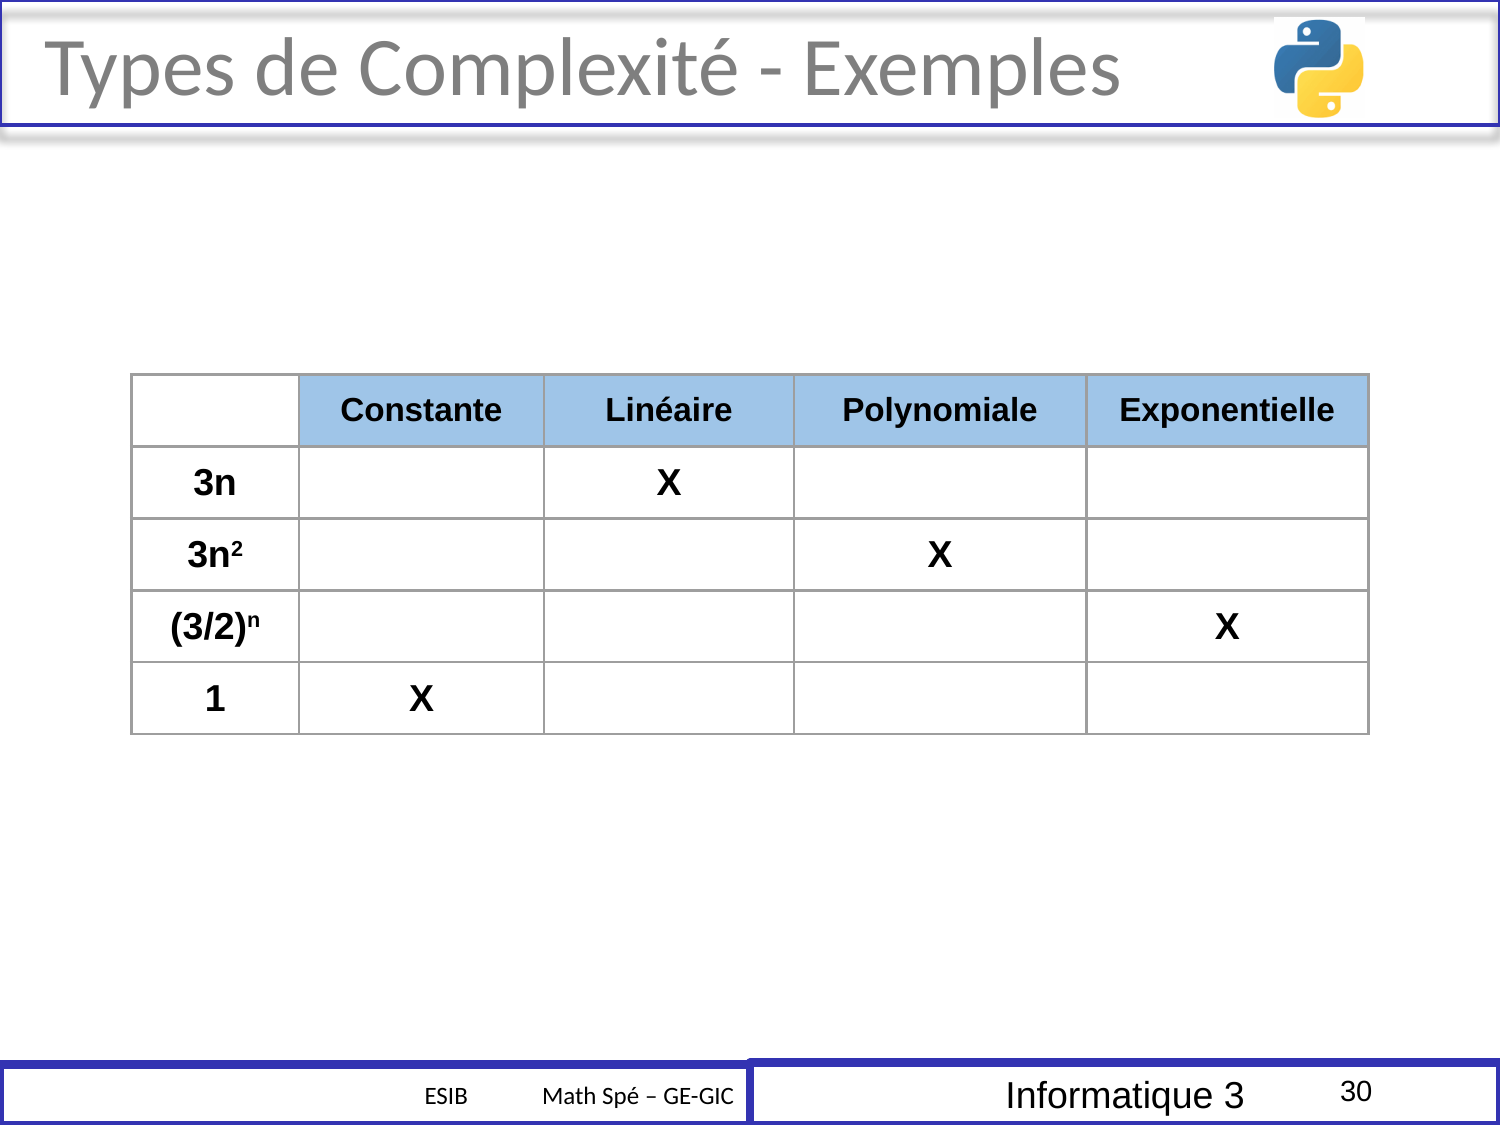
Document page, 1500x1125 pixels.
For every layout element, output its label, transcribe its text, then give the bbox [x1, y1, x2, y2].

table_cell 1 [133, 663, 298, 733]
table_cell X [545, 448, 793, 517]
table_header Constante [300, 376, 543, 445]
table_cell [795, 663, 1085, 733]
table_header [133, 376, 298, 445]
table_header Linéaire [545, 376, 793, 445]
table_cell [300, 448, 543, 517]
table_cell [545, 592, 793, 661]
title Types de Complexité - Exemples [0, 0, 1463, 125]
table_cell (3/2)n [133, 592, 298, 661]
table_cell [545, 663, 793, 733]
table_cell X [1088, 592, 1367, 661]
table_cell [795, 592, 1085, 661]
table_cell 3n2 [133, 520, 298, 589]
table_cell [300, 592, 543, 661]
table_cell [795, 448, 1085, 517]
table_cell [300, 520, 543, 589]
table_cell [1088, 520, 1367, 589]
table_header Exponentielle [1088, 376, 1367, 445]
table_cell X [795, 520, 1085, 589]
table_cell [1088, 663, 1367, 733]
slide_number 30 [1325, 1065, 1500, 1125]
table_cell X [300, 663, 543, 733]
table_header Polynomiale [795, 376, 1085, 445]
table_cell [545, 520, 793, 589]
table_cell [1088, 448, 1367, 517]
table_cell 3n [133, 448, 298, 517]
